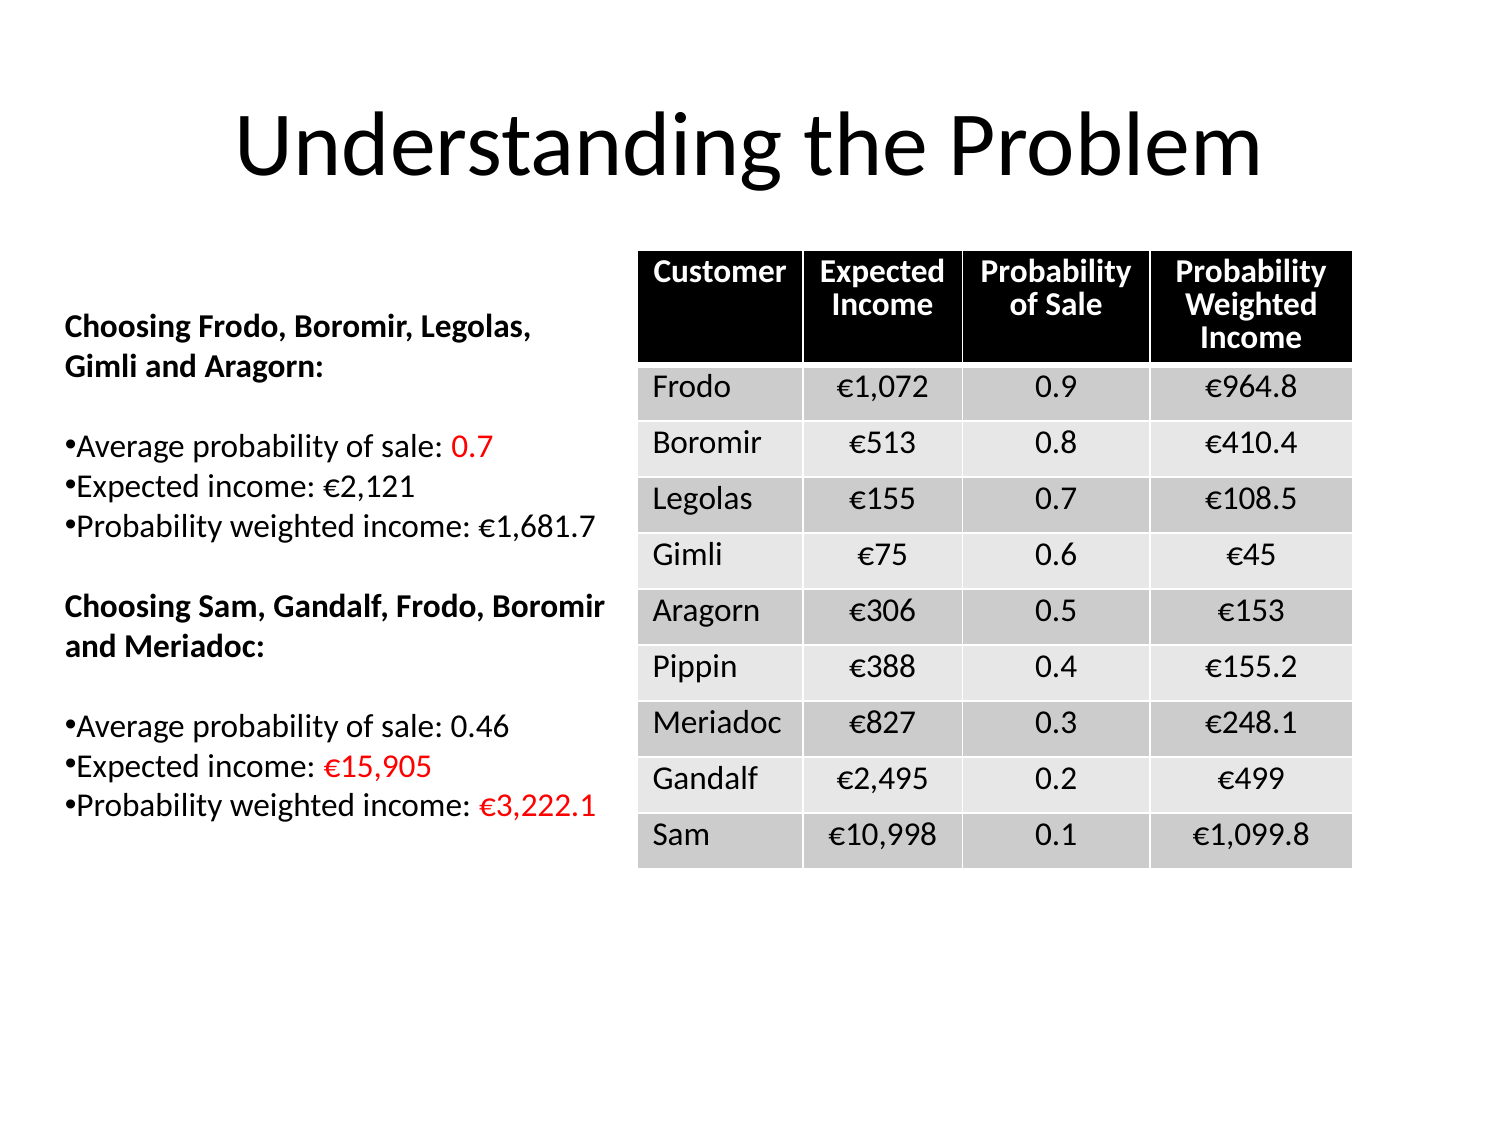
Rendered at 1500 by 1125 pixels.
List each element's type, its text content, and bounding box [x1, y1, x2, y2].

table_cell 0.3 [963, 702, 1149, 756]
table_cell 0.8 [963, 422, 1149, 476]
table_cell 0.1 [963, 814, 1149, 868]
table_cell Aragorn [638, 590, 802, 644]
text_box Choosing Frodo, Boromir, Legolas, Gimli and Aragorn: Average probability of sale: 0.7 Expected income: €2,121 Probability weighted income: €1,681.7 Choosing Sam, Gandalf, Frodo, Boromir and Meriadoc: Average probability of sale: 0.46 Expected income: €15,905 Probability weighted income: €3,222.1 [50, 297, 625, 831]
table_cell Legolas [638, 478, 802, 532]
table_cell 0.6 [963, 534, 1149, 588]
table_cell €513 [804, 422, 962, 476]
table_cell Gandalf [638, 758, 802, 812]
table_header Customer [638, 251, 802, 362]
table_cell €1,072 [804, 368, 962, 420]
table_cell Sam [638, 814, 802, 868]
table_cell 0.2 [963, 758, 1149, 812]
table_cell Gimli [638, 534, 802, 588]
table_header Expected Income [804, 251, 962, 362]
table_header Probability of Sale [963, 251, 1149, 362]
table_cell €75 [804, 534, 962, 588]
table_header Probability Weighted Income [1151, 251, 1352, 362]
table_cell €388 [804, 646, 962, 700]
table_cell €153 [1151, 590, 1352, 644]
title Understanding the Problem [75, 45, 1425, 233]
table_cell Boromir [638, 422, 802, 476]
table_cell €10,998 [804, 814, 962, 868]
table_cell €45 [1151, 534, 1352, 588]
table_cell €964.8 [1151, 368, 1352, 420]
table_cell €499 [1151, 758, 1352, 812]
table_cell €248.1 [1151, 702, 1352, 756]
table_cell Pippin [638, 646, 802, 700]
table_cell €108.5 [1151, 478, 1352, 532]
table_cell €155.2 [1151, 646, 1352, 700]
table_cell €2,495 [804, 758, 962, 812]
table_cell 0.9 [963, 368, 1149, 420]
table_cell Frodo [638, 368, 802, 420]
table_cell 0.4 [963, 646, 1149, 700]
table_cell €155 [804, 478, 962, 532]
table_cell €306 [804, 590, 962, 644]
table_cell Meriadoc [638, 702, 802, 756]
table_cell €1,099.8 [1151, 814, 1352, 868]
table_cell 0.7 [963, 478, 1149, 532]
table_cell €410.4 [1151, 422, 1352, 476]
table_cell €827 [804, 702, 962, 756]
table_cell 0.5 [963, 590, 1149, 644]
